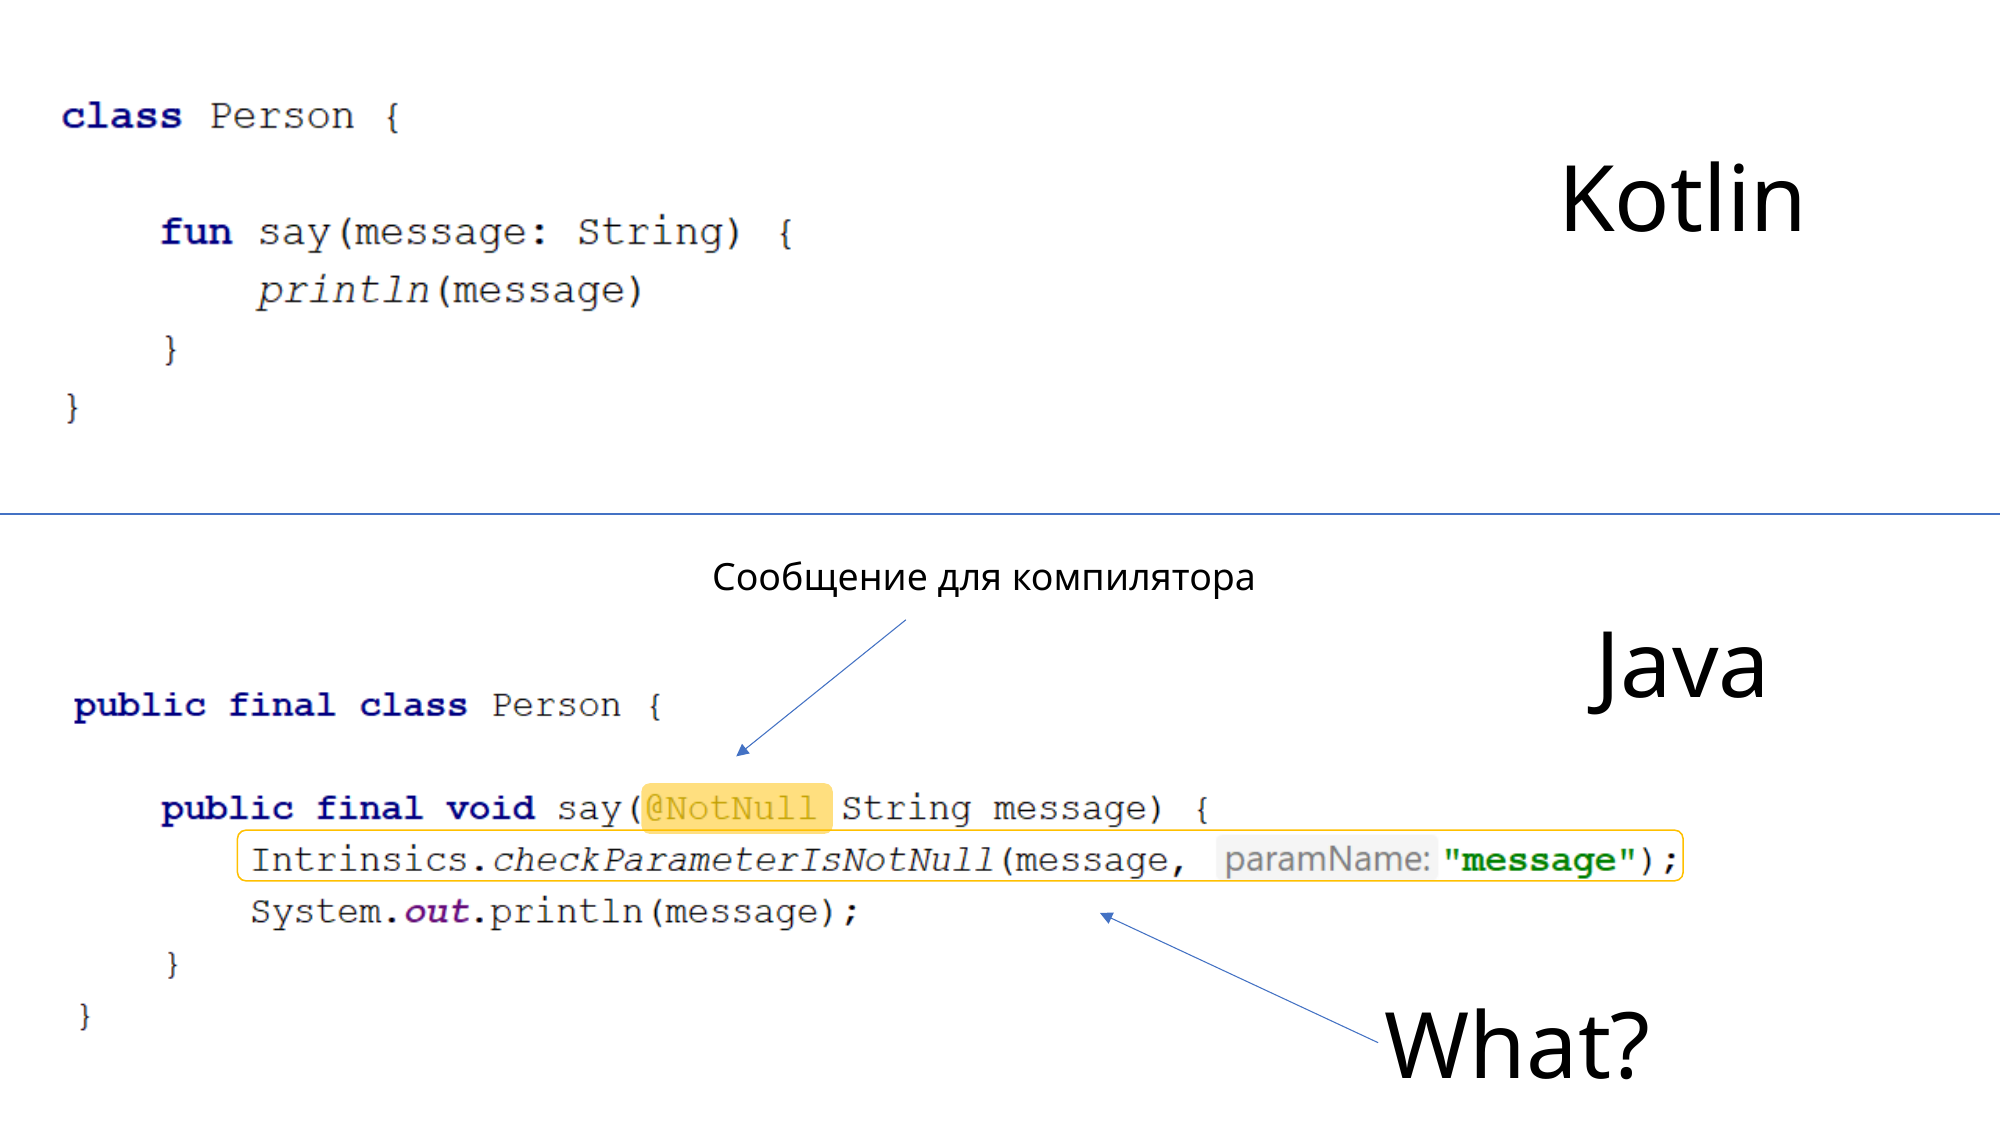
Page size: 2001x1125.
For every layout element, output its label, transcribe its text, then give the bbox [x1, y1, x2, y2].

text_box Java [1265, 559, 2000, 777]
text_box Сообщение для компилятора [566, 526, 1403, 631]
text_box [1099, 912, 1379, 1043]
text_box What? [1100, 939, 1936, 1125]
picture [40, 93, 812, 438]
title Kotlin [1265, 93, 2000, 311]
picture [67, 677, 1684, 1040]
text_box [736, 619, 906, 757]
